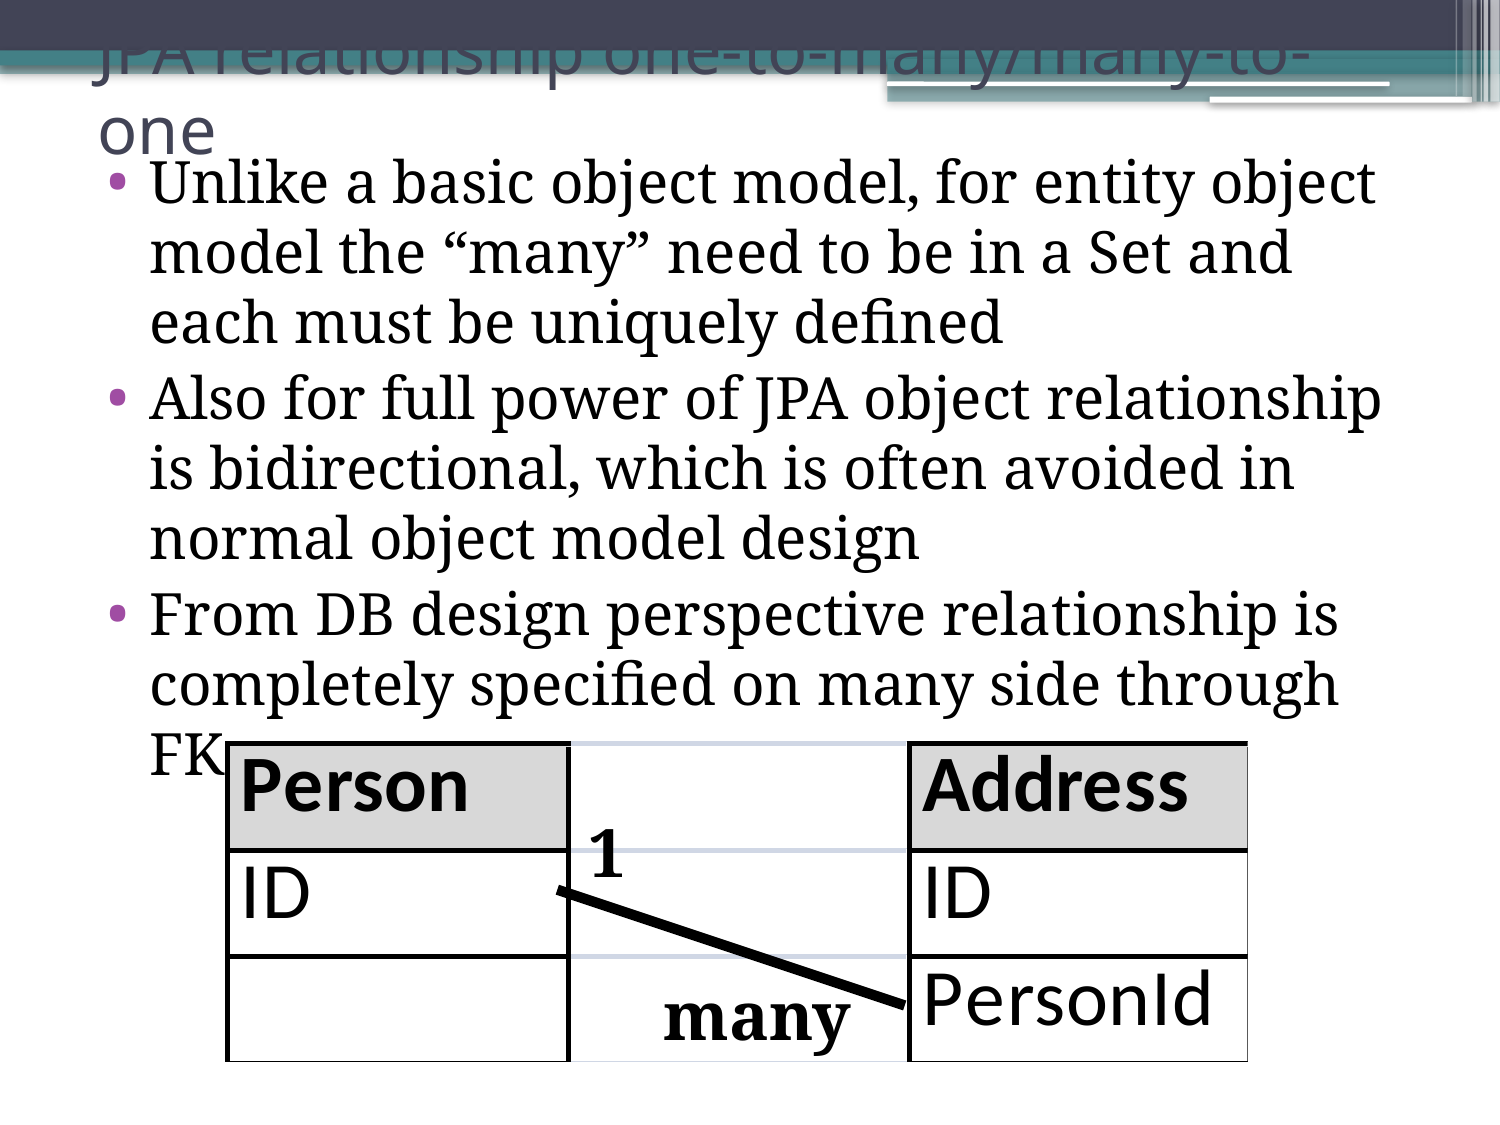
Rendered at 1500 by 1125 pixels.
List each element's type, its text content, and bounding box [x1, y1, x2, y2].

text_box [562, 891, 901, 1005]
picture [224, 741, 1254, 1067]
title JPA relationship one-to-many/many-to-one [82, 0, 1433, 175]
list Unlike a basic object model, for entity object model the “many” need to be in a Set and each must be uniquely defined Also for full power of JPA object relationship is bidirectional, which is often avoided in normal object model design From DB design perspective relationship is completely specified on many side through FK [75, 137, 1425, 1079]
